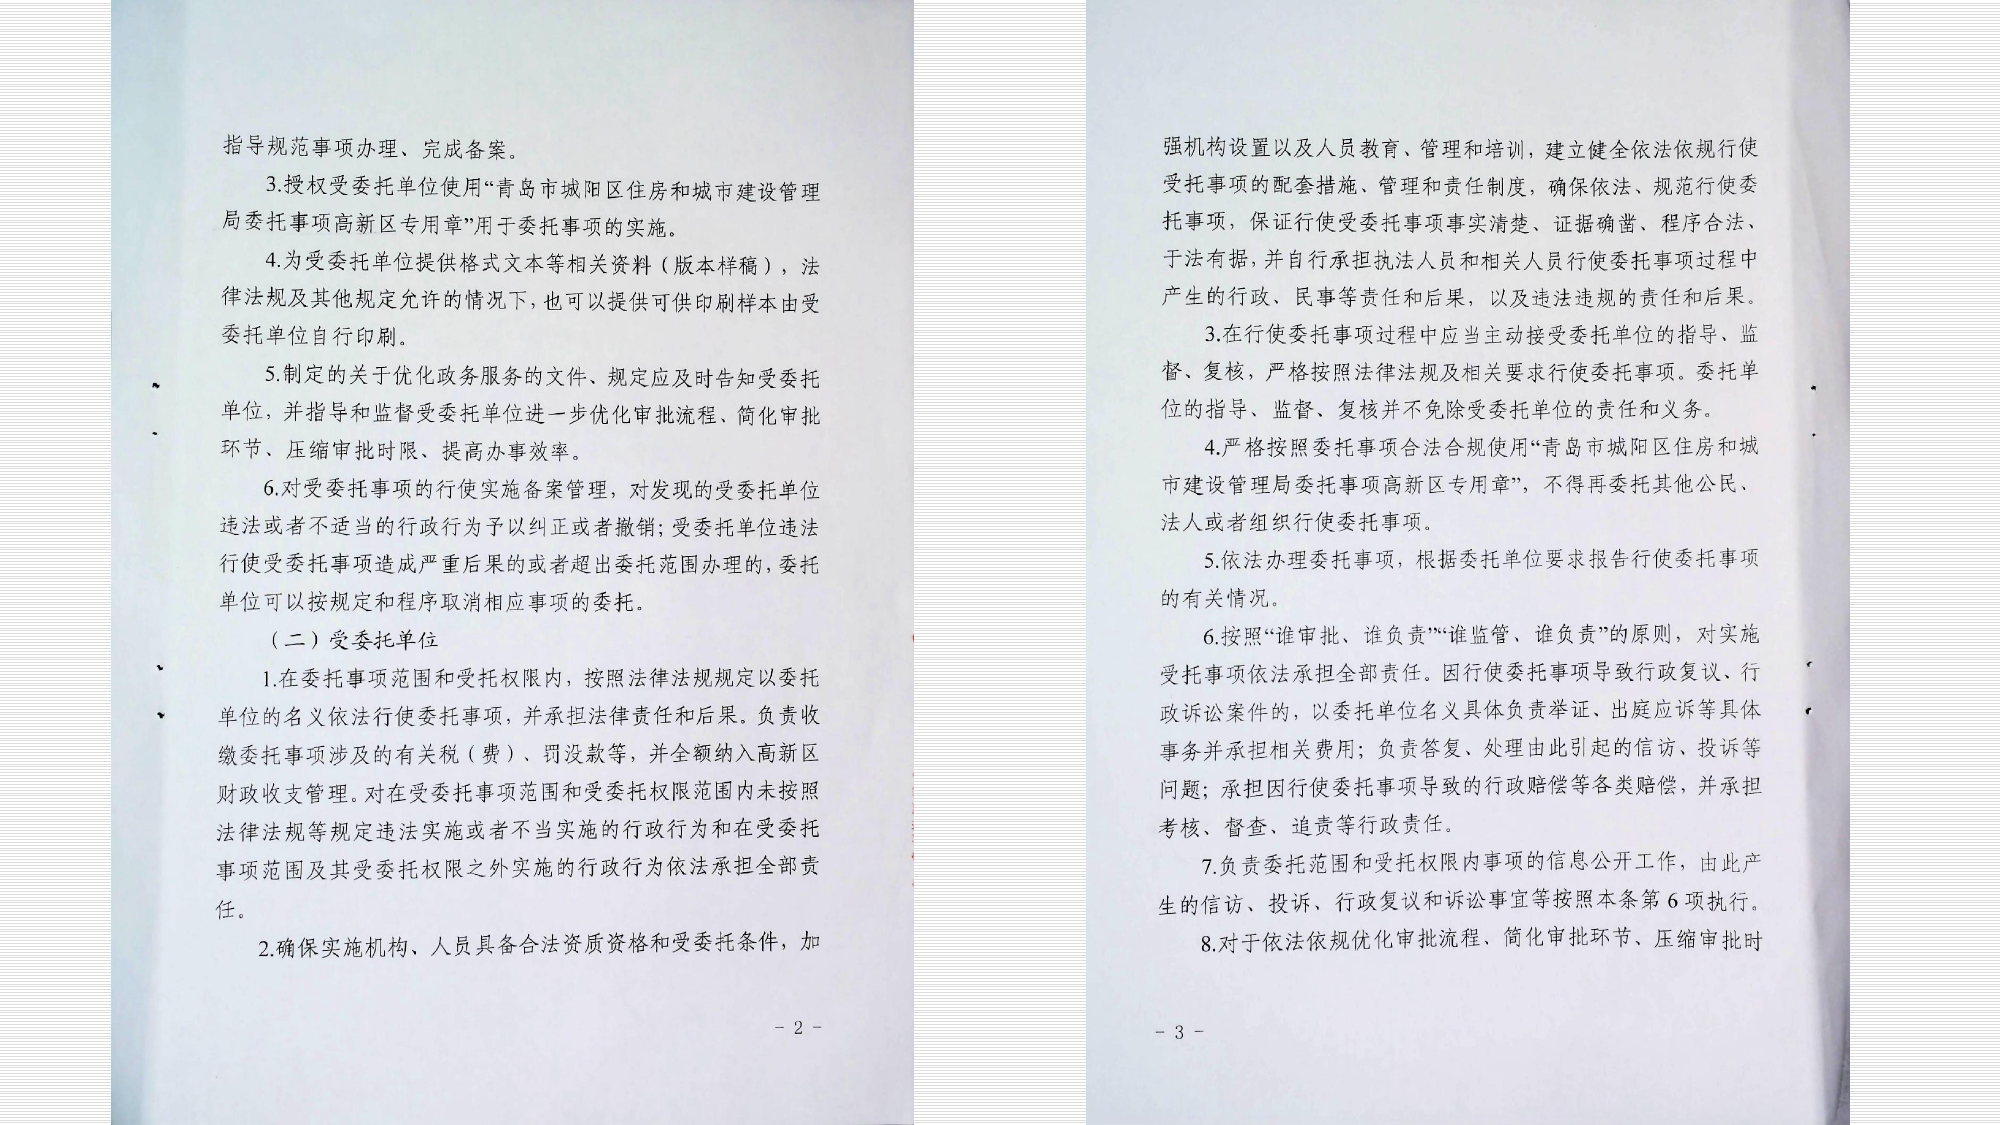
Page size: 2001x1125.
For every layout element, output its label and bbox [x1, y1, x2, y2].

picture [111, 0, 914, 1125]
picture [1086, 0, 1850, 1125]
